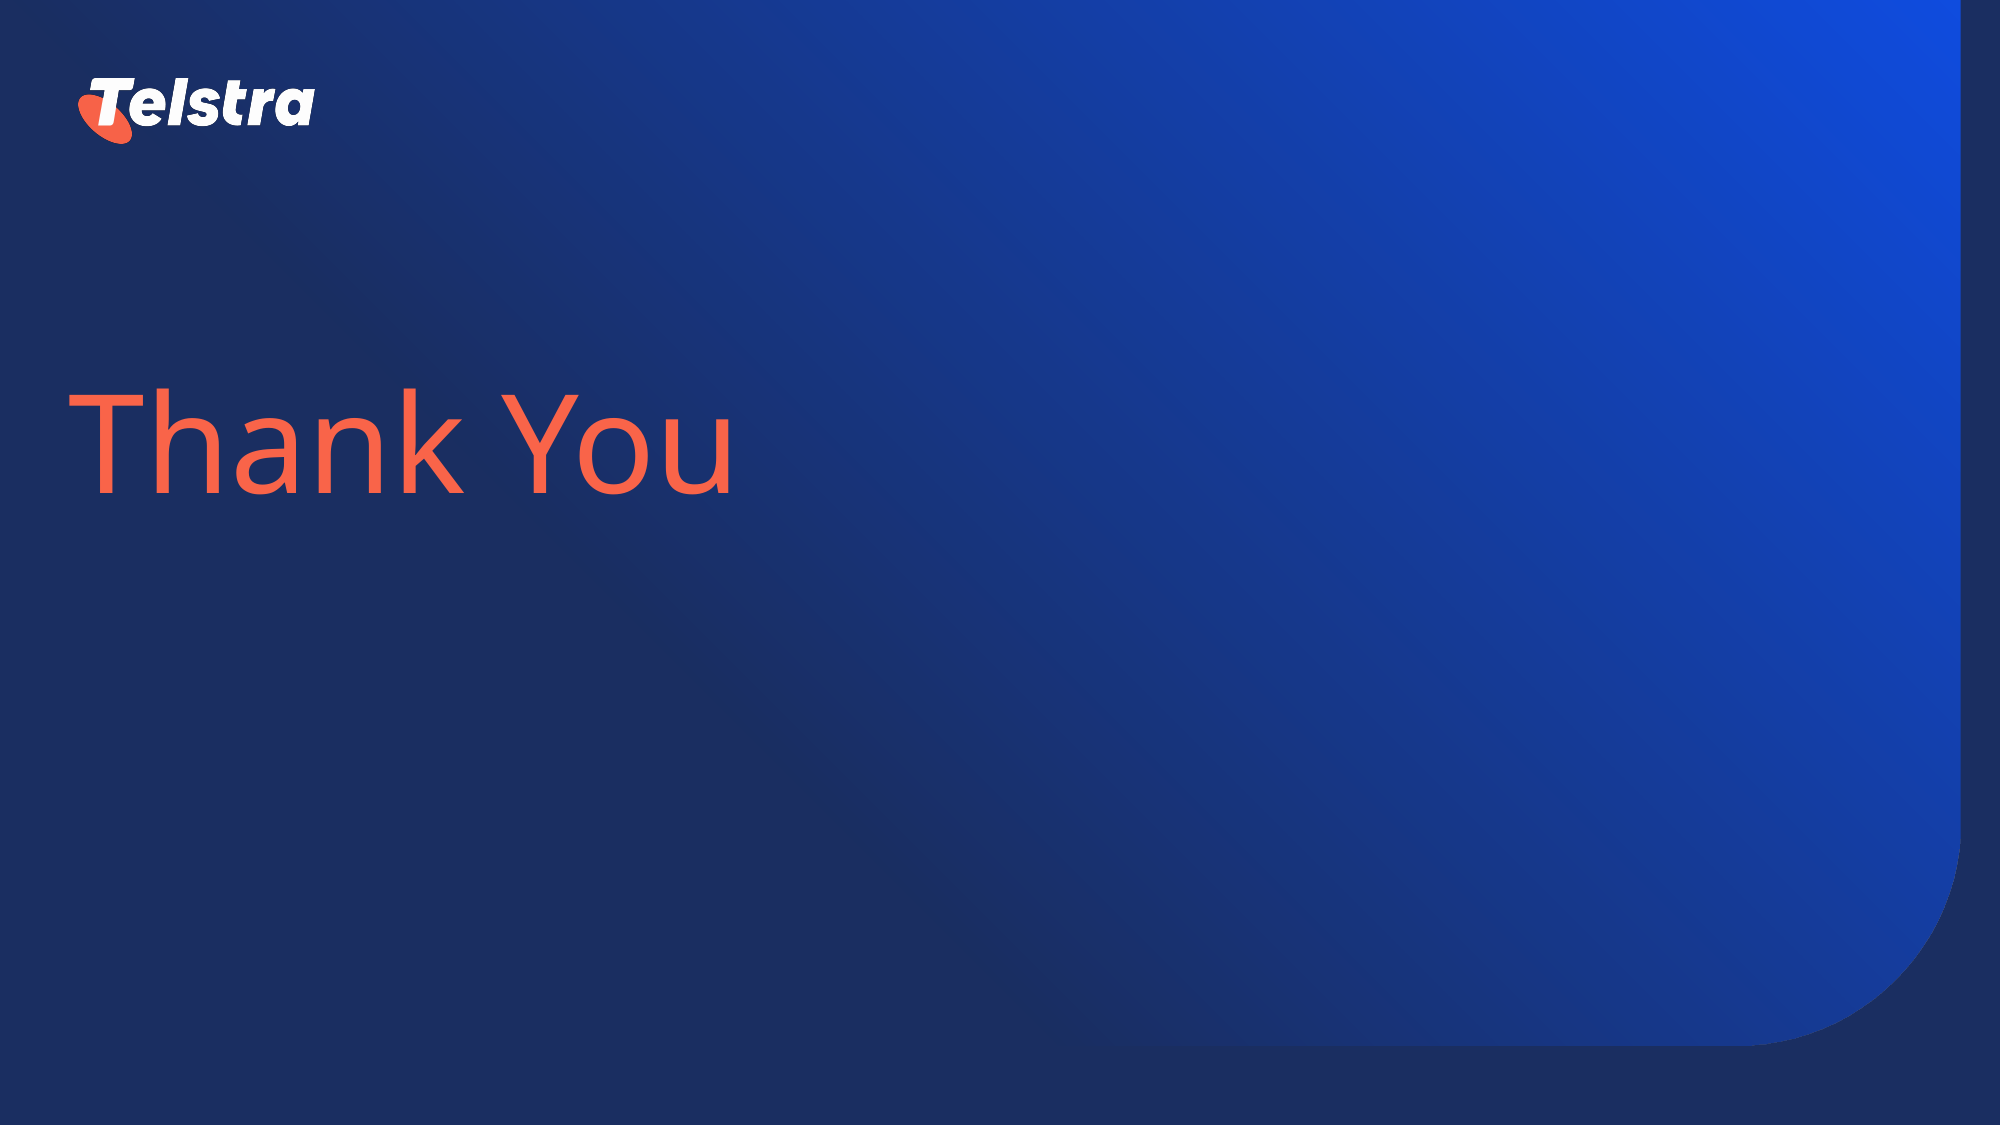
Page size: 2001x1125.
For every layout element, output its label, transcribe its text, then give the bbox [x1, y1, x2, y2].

list Thank You [68, 381, 1691, 528]
picture [78, 78, 315, 144]
